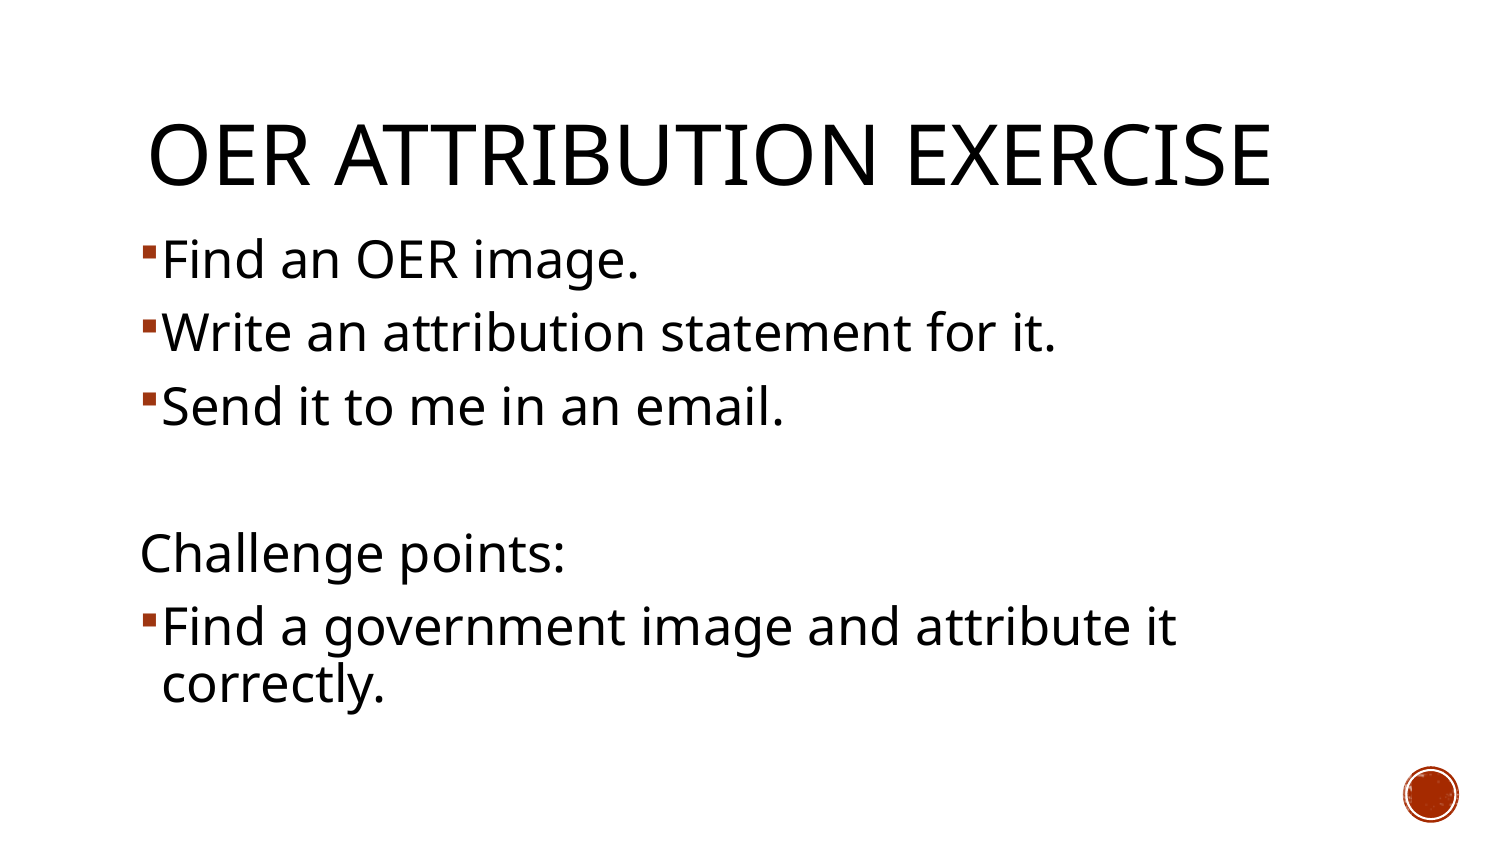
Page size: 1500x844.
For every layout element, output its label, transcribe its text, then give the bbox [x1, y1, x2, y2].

title OER Attribution Exercise [131, 59, 1370, 258]
list Find an OER image. Write an attribution statement for it. Send it to me in an email. Challenge points: Find a government image and attribute it correctly. [124, 225, 1362, 725]
